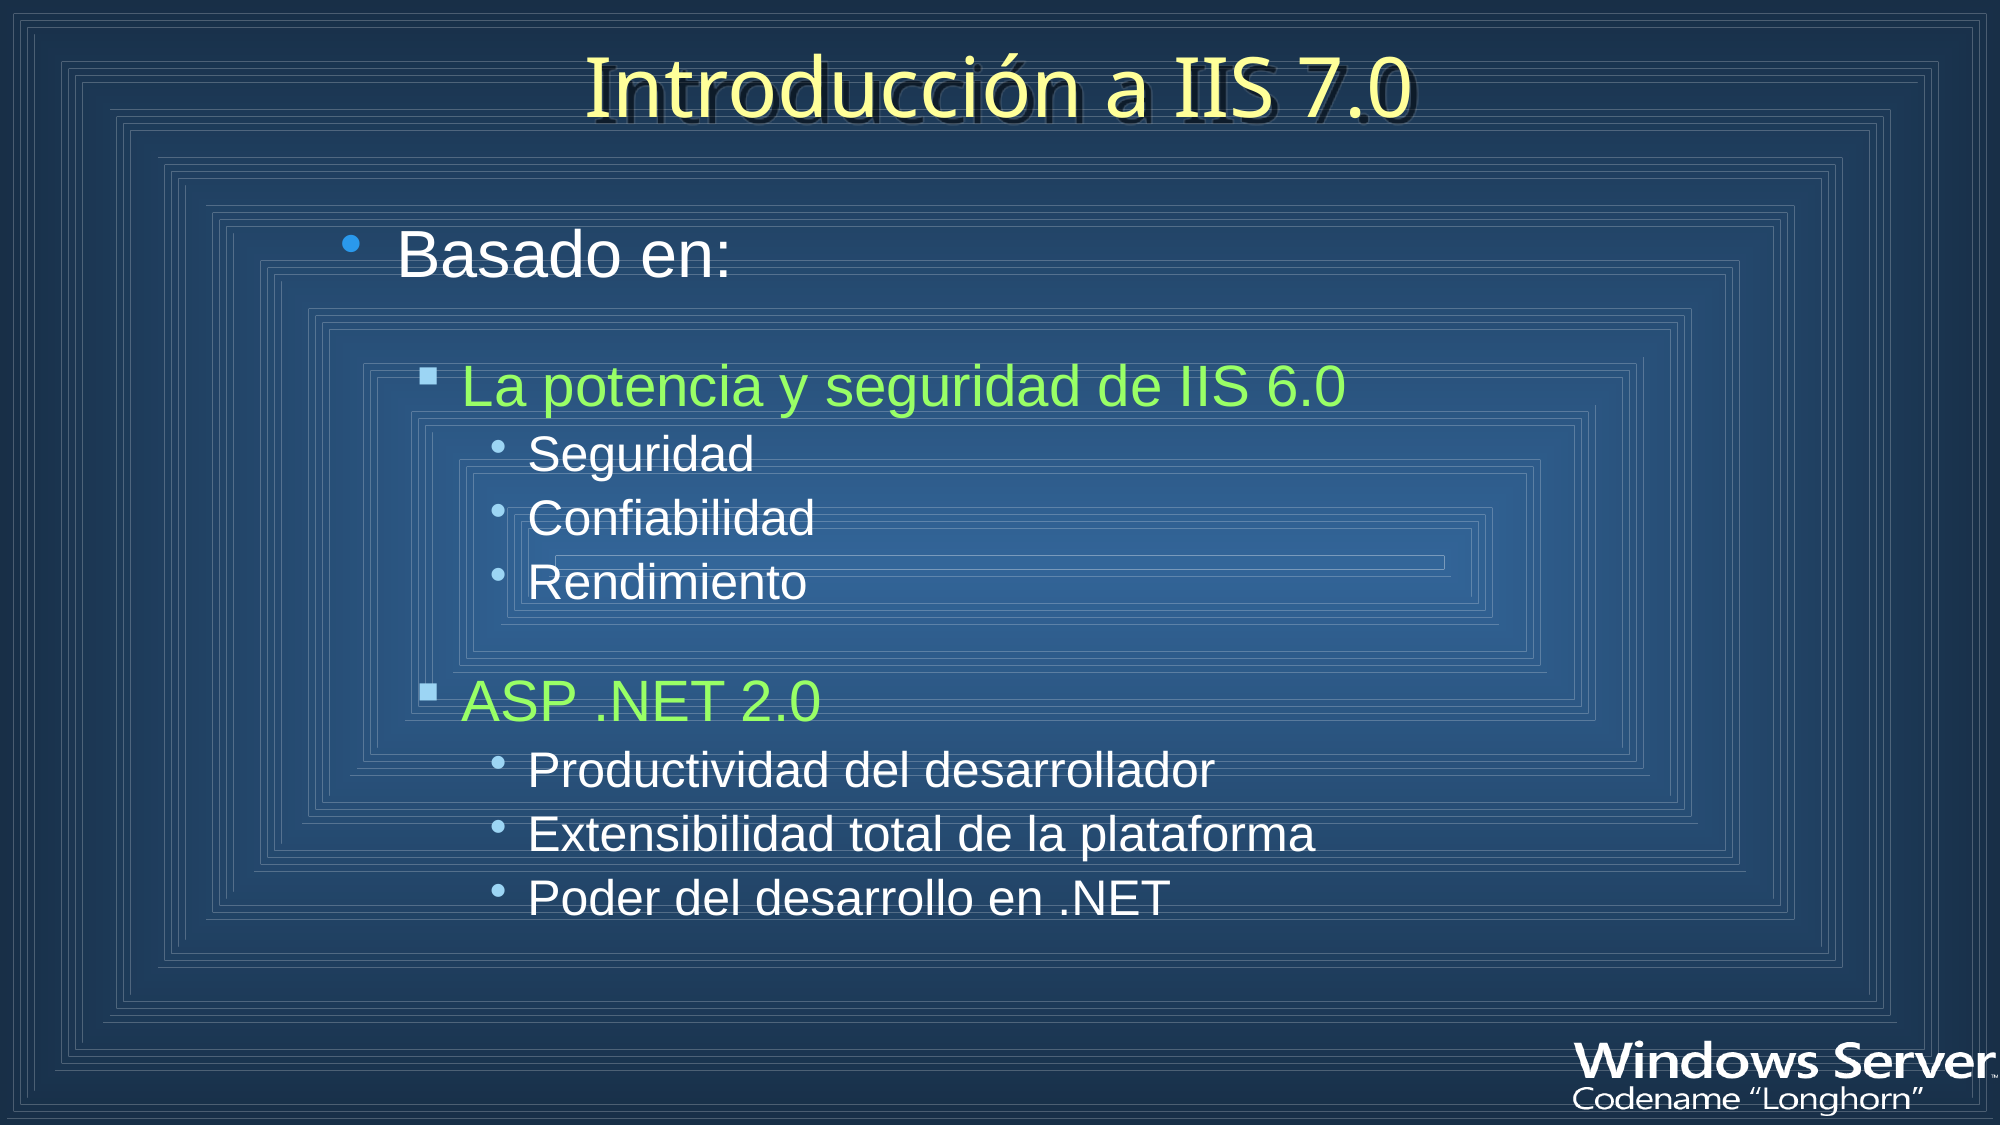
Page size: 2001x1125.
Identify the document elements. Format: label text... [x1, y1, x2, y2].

title Introducción a IIS 7.0 [324, 18, 1676, 150]
list Basado en: La potencia y seguridad de IIS 6.0 Seguridad Confiabilidad Rendimiento ASP .NET 2.0 Productividad del desarrollador Extensibilidad total de la plataforma Poder del desarrollo en .NET [324, 212, 1675, 917]
